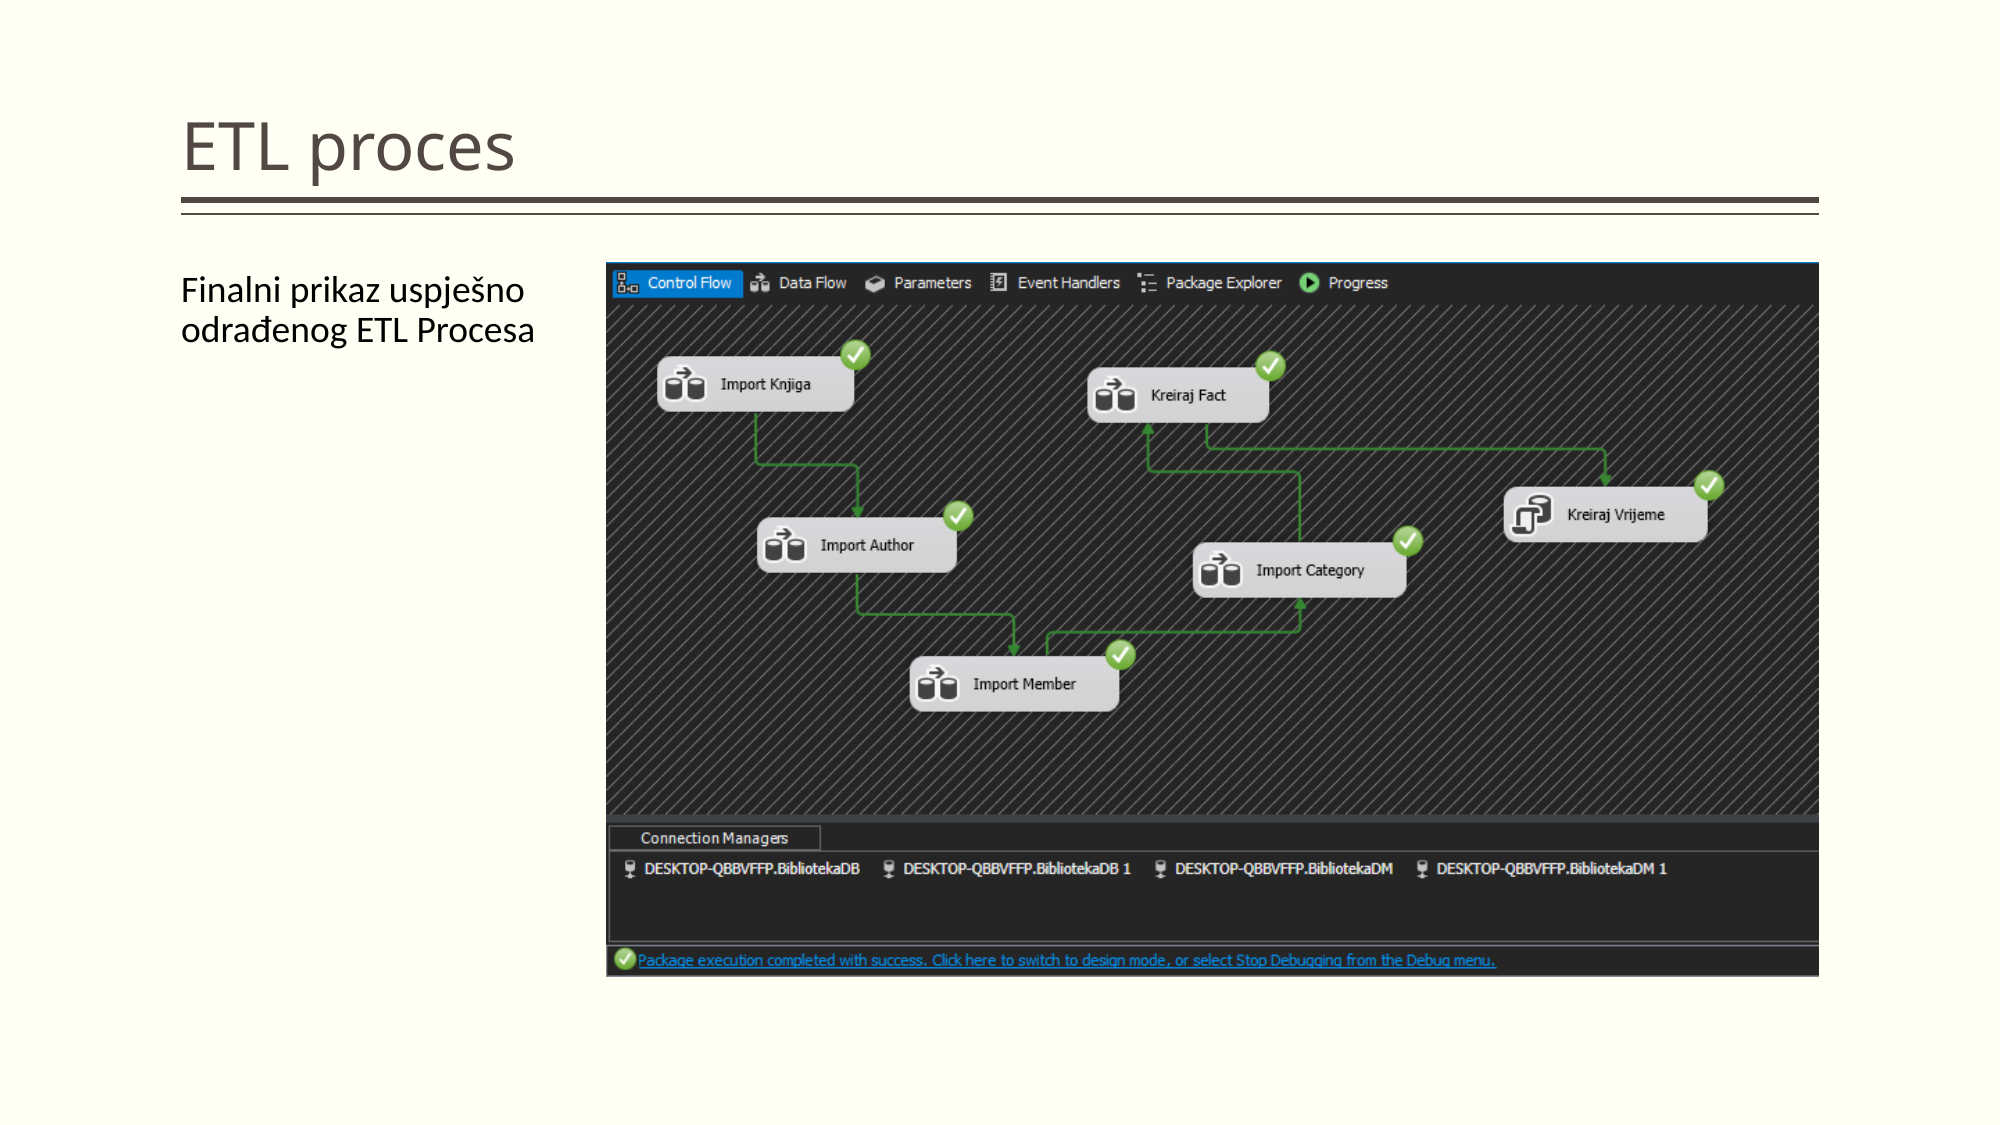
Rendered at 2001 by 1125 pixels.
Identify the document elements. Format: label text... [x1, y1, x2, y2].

title ETL proces [181, 12, 1819, 193]
list Finalni prikaz uspješno odrađenog ETL Procesa [181, 262, 546, 563]
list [606, 262, 1819, 977]
